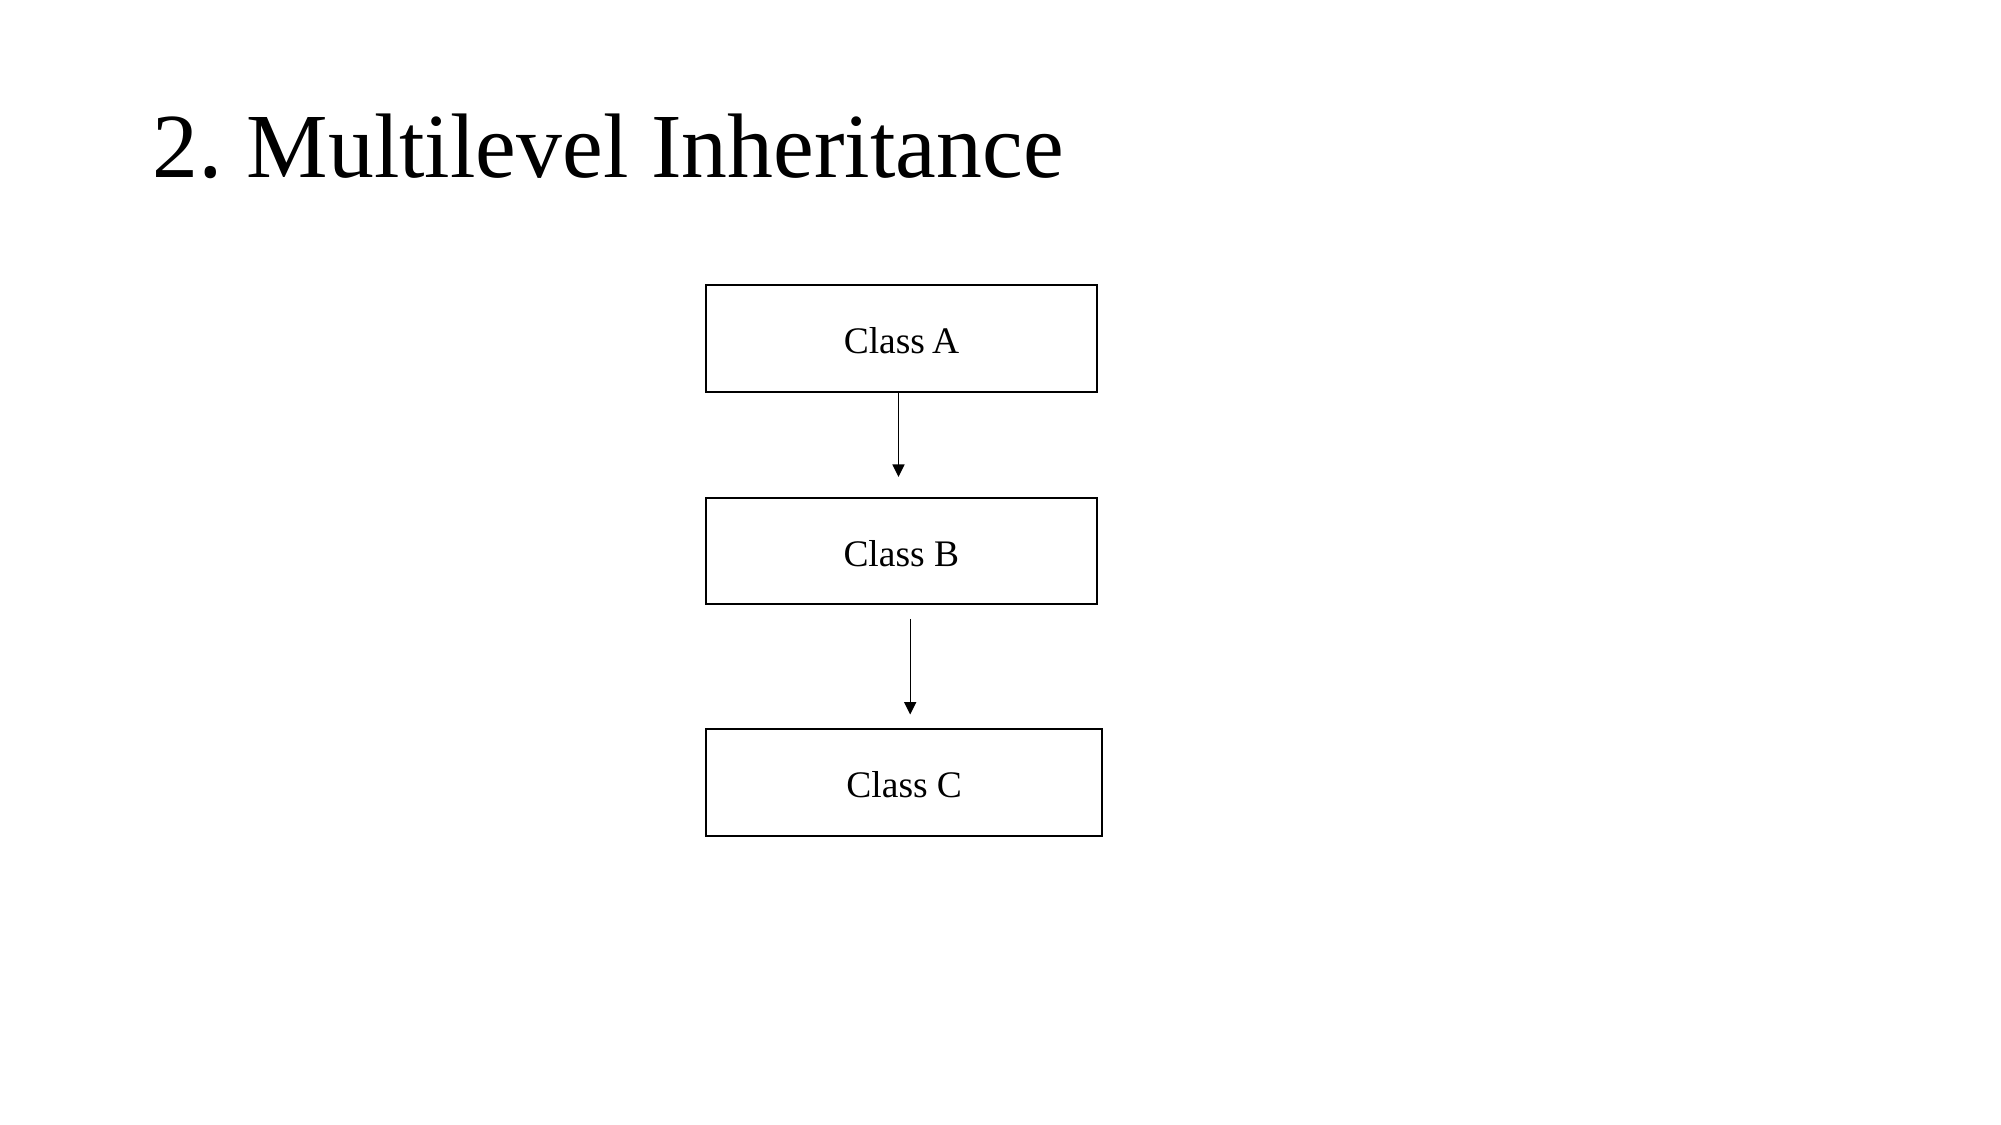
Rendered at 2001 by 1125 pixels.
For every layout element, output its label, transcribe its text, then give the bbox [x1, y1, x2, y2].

title 2. Multilevel Inheritance [137, 59, 1863, 236]
text_box Class B [705, 497, 1098, 605]
text_box Class A [705, 284, 1098, 393]
text_box Class C [705, 728, 1103, 837]
